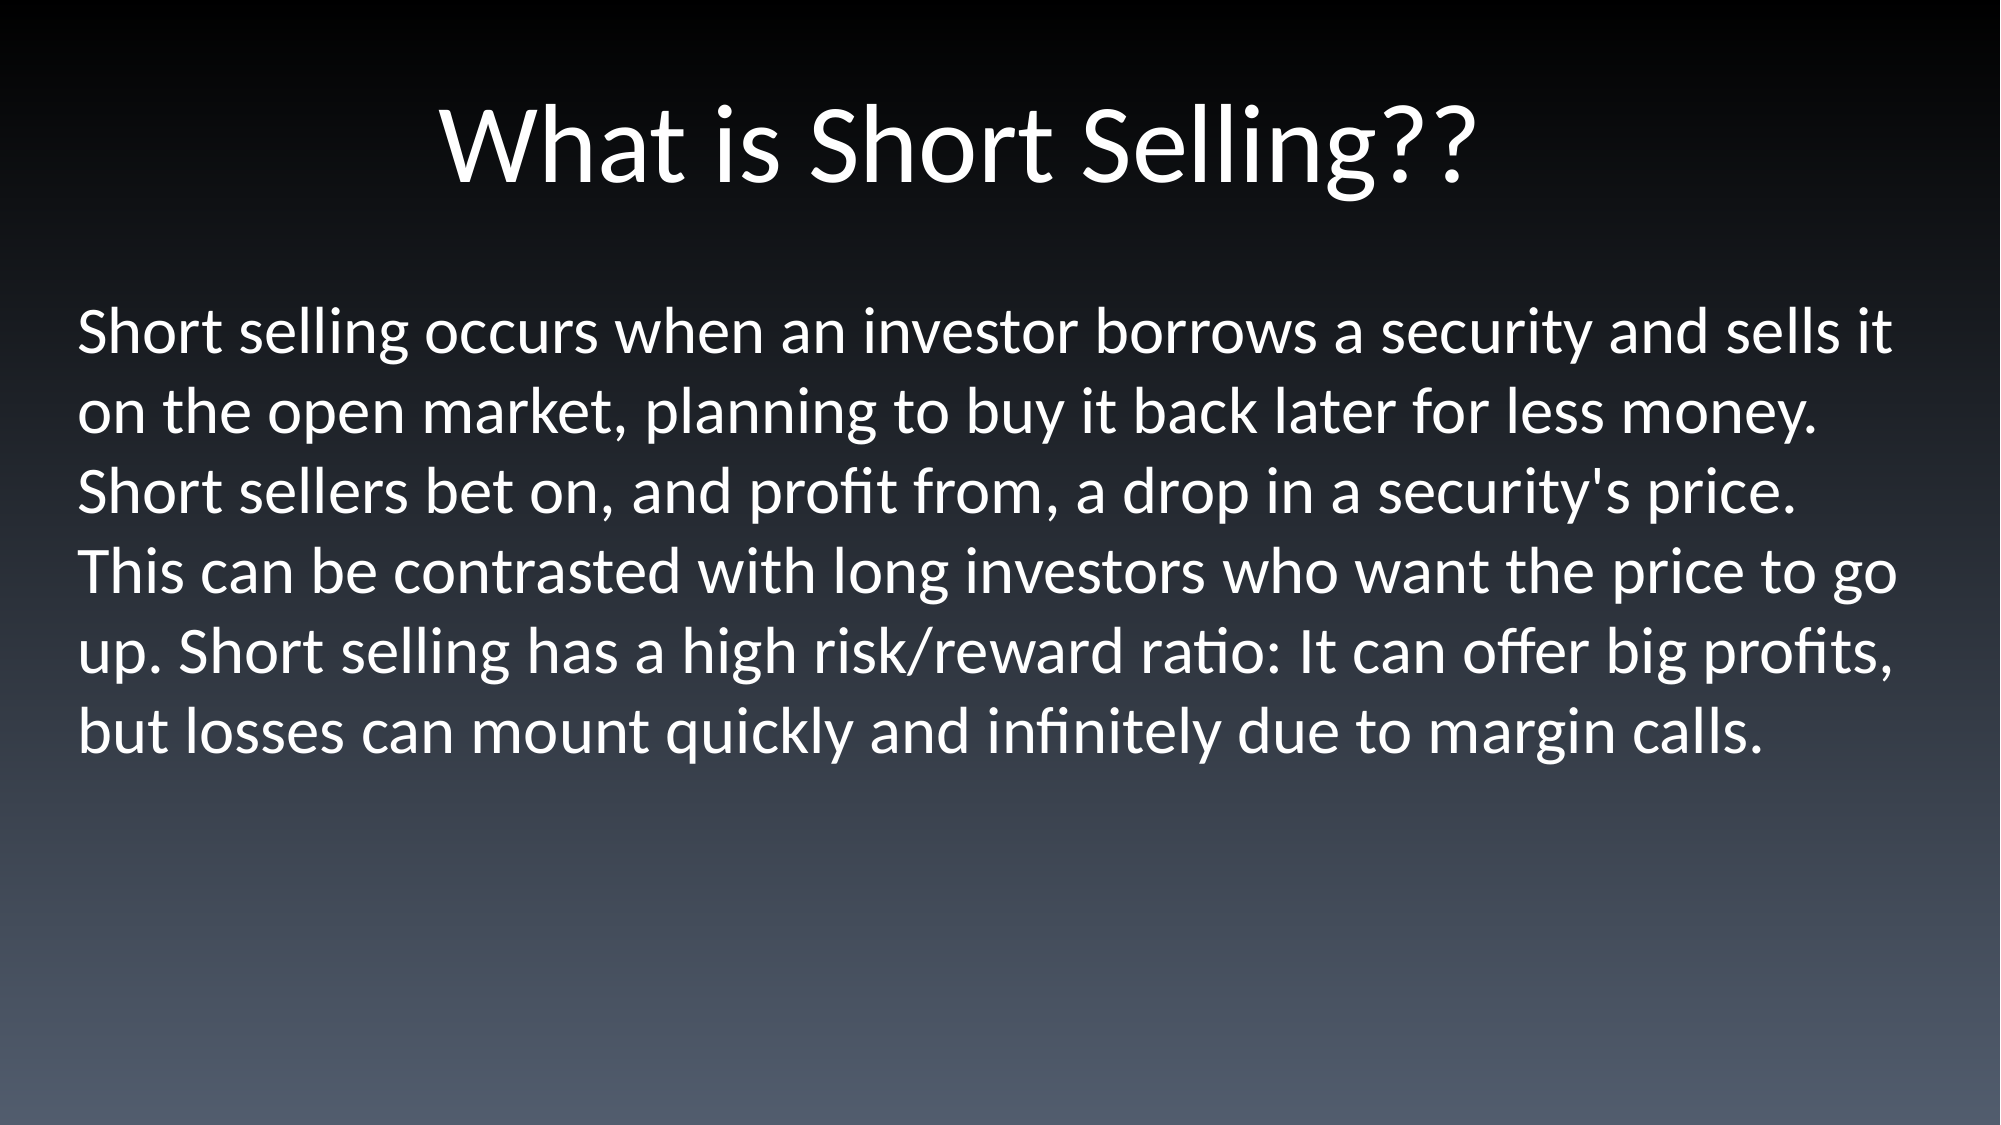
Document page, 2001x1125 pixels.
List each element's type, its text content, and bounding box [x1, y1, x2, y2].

text_box What is Short Selling?? [423, 62, 1530, 213]
text_box Short selling occurs when an investor borrows a security and sells it on the open market, planning to buy it back later for less money. Short sellers bet on, and profit from, a drop in a security's price. This can be contrasted with long investors who want the price to go up. Short selling has a high risk/reward ratio: It can offer big profits, but losses can mount quickly and infinitely due to margin calls. [62, 279, 1925, 775]
